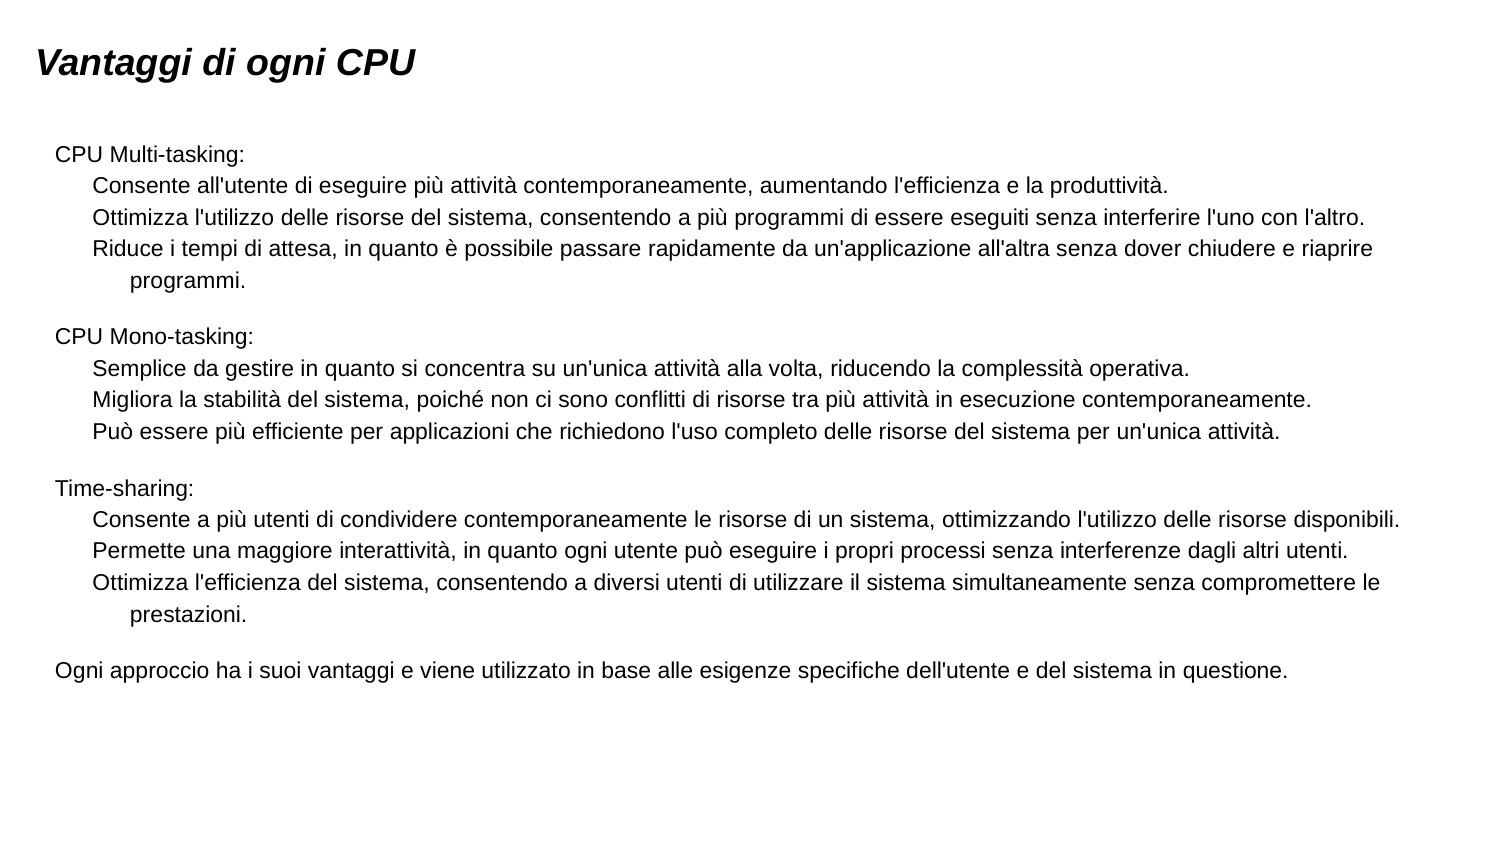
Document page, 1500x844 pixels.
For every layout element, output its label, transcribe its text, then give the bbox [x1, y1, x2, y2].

text_box Vantaggi di ogni CPU [20, 22, 442, 112]
text_box CPU Multi-tasking: Consente all'utente di eseguire più attività contemporaneamente, aumentando l'efficienza e la produttività. Ottimizza l'utilizzo delle risorse del sistema, consentendo a più programmi di essere eseguiti senza interferire l'uno con l'altro. Riduce i tempi di attesa, in quanto è possibile passare rapidamente da un'applicazione all'altra senza dover chiudere e riaprire programmi. CPU Mono-tasking: Semplice da gestire in quanto si concentra su un'unica attività alla volta, riducendo la complessità operativa. Migliora la stabilità del sistema, poiché non ci sono conflitti di risorse tra più attività in esecuzione contemporaneamente. Può essere più efficiente per applicazioni che richiedono l'uso completo delle risorse del sistema per un'unica attività. Time-sharing: Consente a più utenti di condividere contemporaneamente le risorse di un sistema, ottimizzando l'utilizzo delle risorse disponibili. Permette una maggiore interattività, in quanto ogni utente può eseguire i propri processi senza interferenze dagli altri utenti. Ottimizza l'efficienza del sistema, consentendo a diversi utenti di utilizzare il sistema simultaneamente senza compromettere le prestazioni. Ogni approccio ha i suoi vantaggi e viene utilizzato in base alle esigenze specifiche dell'utente e del sistema in questione. [40, 120, 1435, 794]
